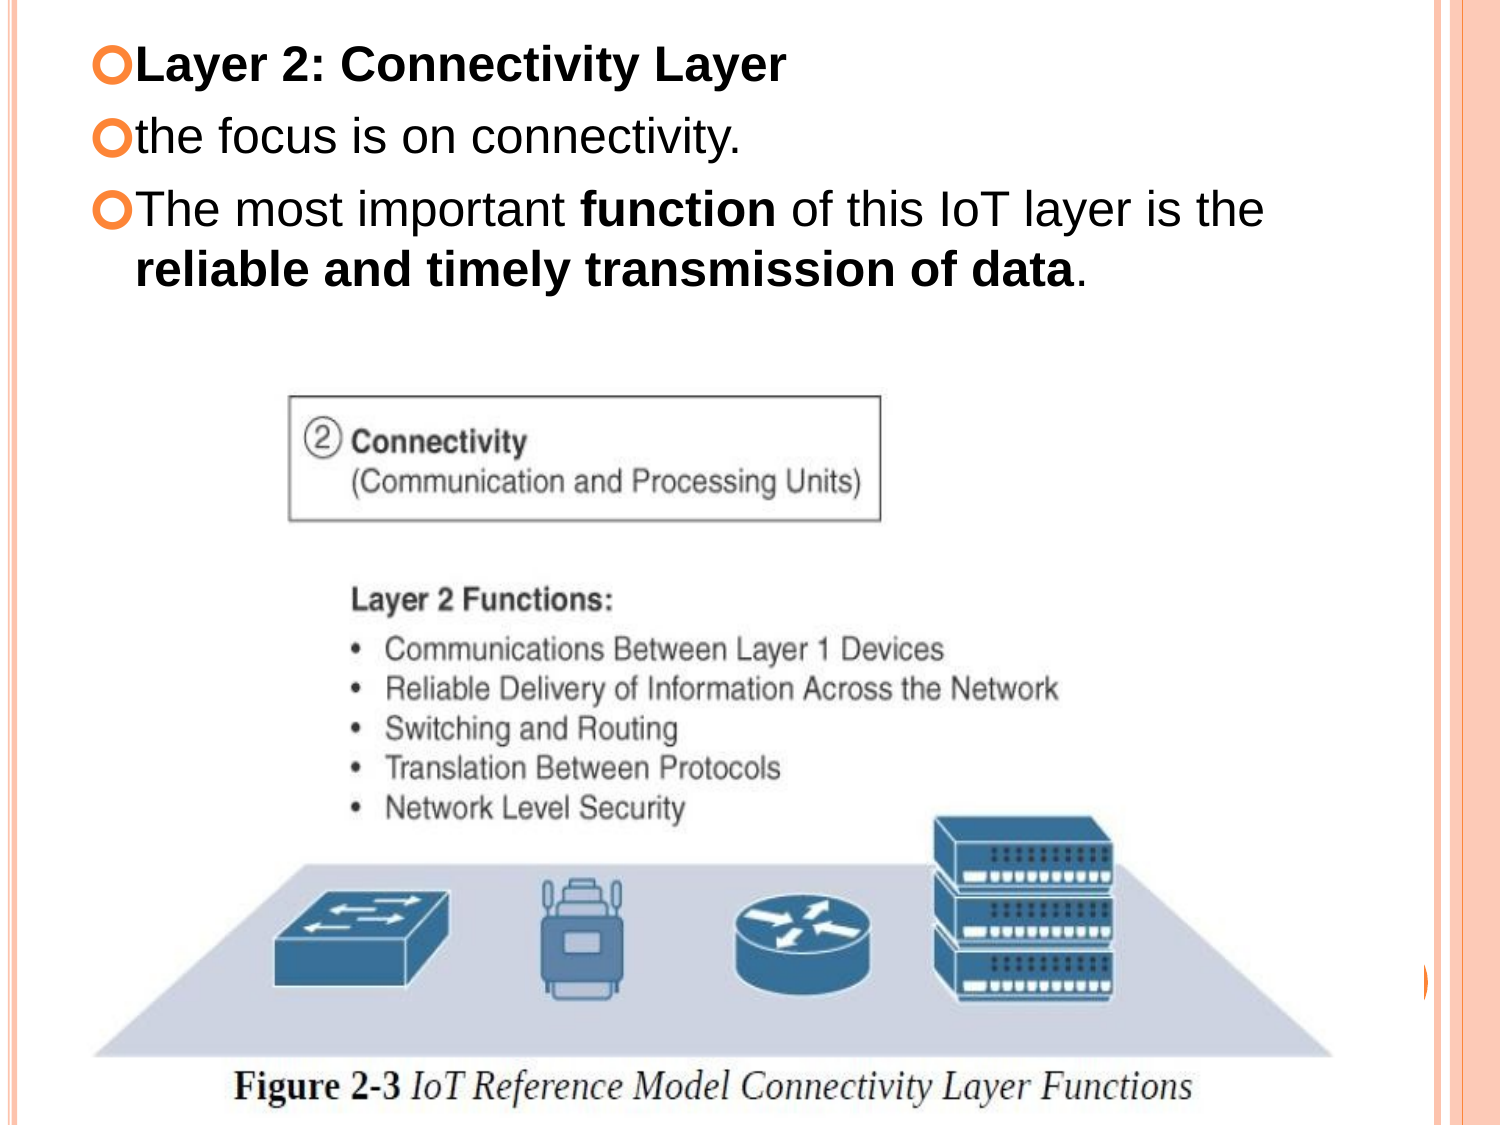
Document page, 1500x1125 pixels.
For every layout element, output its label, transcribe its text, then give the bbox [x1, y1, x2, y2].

text_box Layer 2: Connectivity Layer the focus is on connectivity. The most important function of this IoT layer is the reliable and timely transmission of data. [87, 16, 1267, 297]
picture [49, 387, 1424, 1125]
